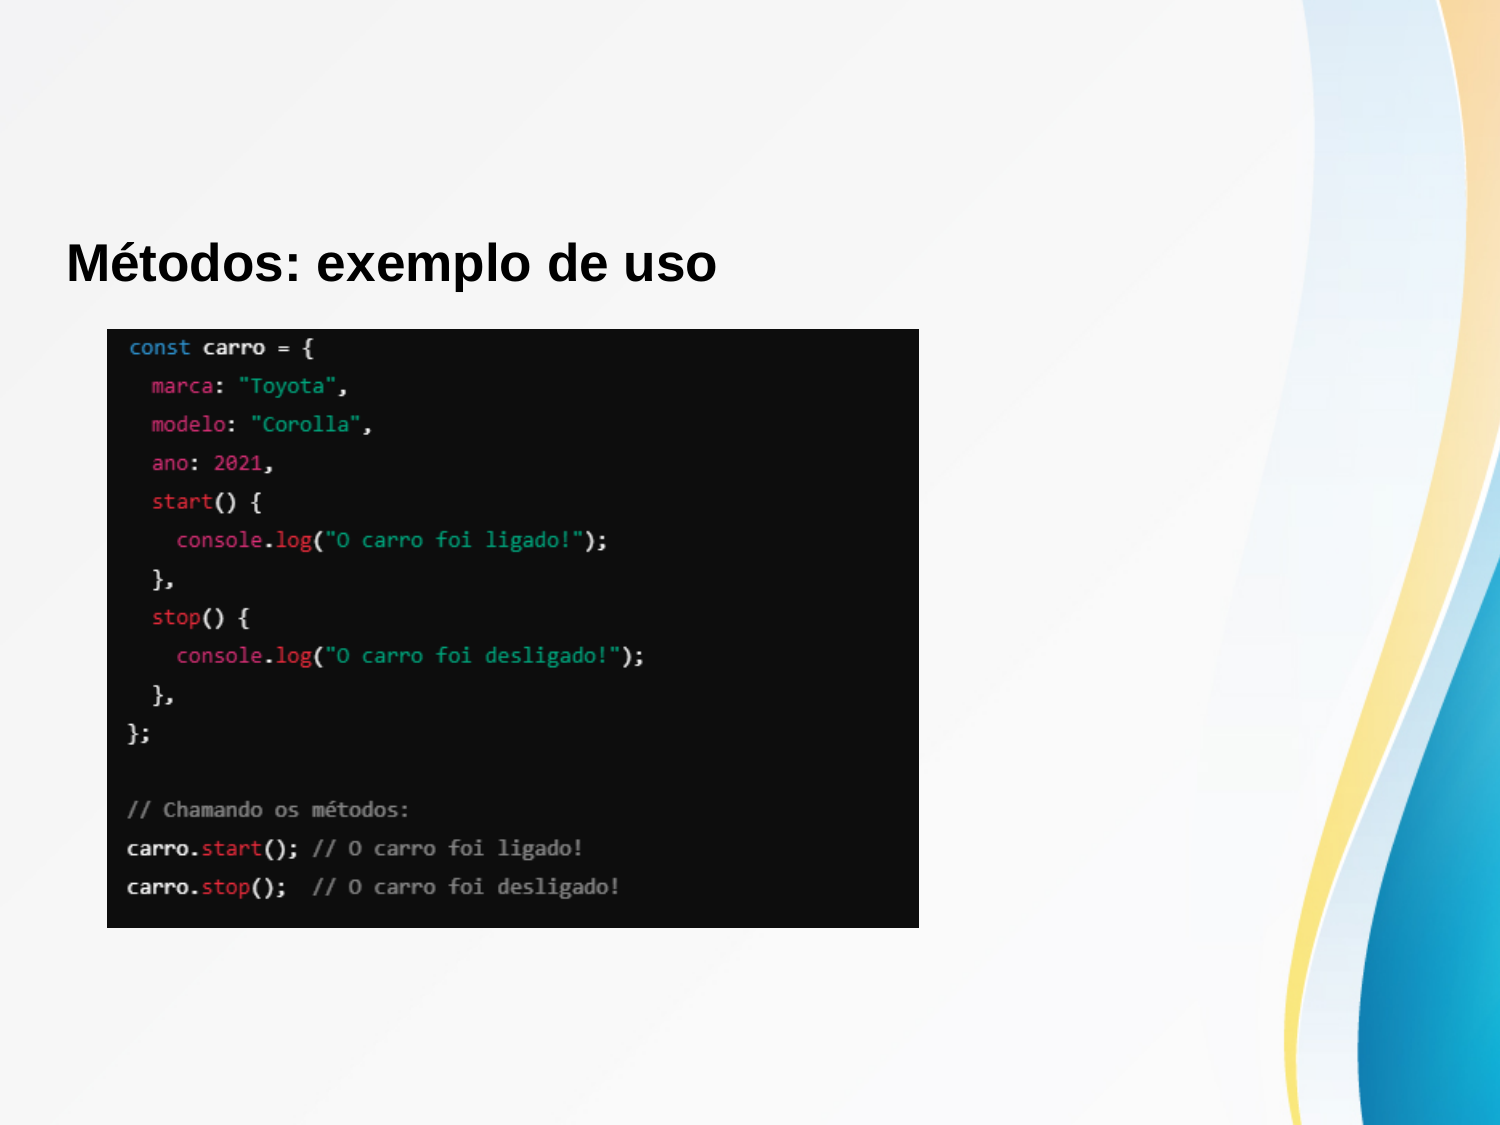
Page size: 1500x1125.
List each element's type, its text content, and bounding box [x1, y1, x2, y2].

title Métodos: exemplo de uso [50, 213, 1450, 308]
picture [0, 0, 1500, 1125]
